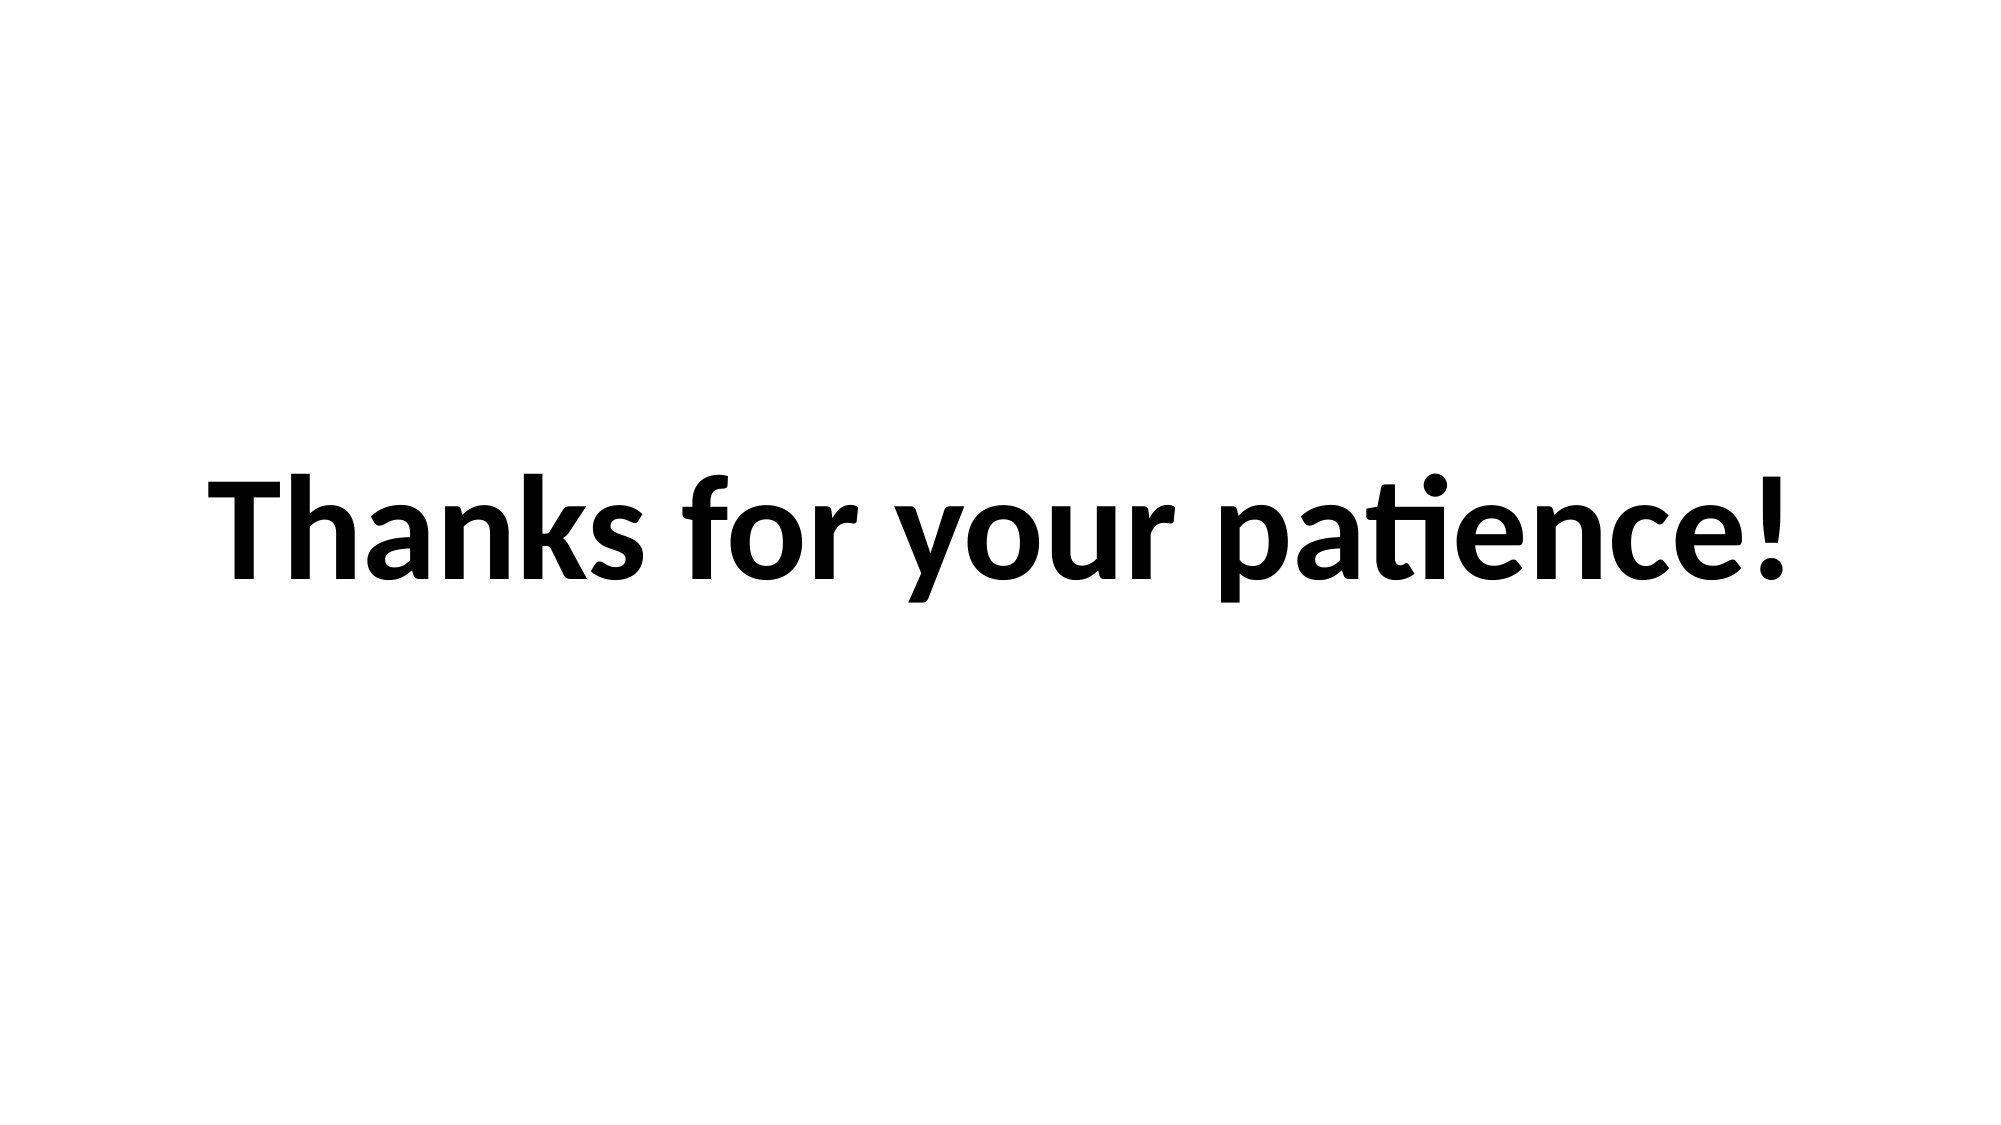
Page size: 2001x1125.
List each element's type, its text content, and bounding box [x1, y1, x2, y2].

text_box Thanks for your patience! [125, 242, 1931, 618]
